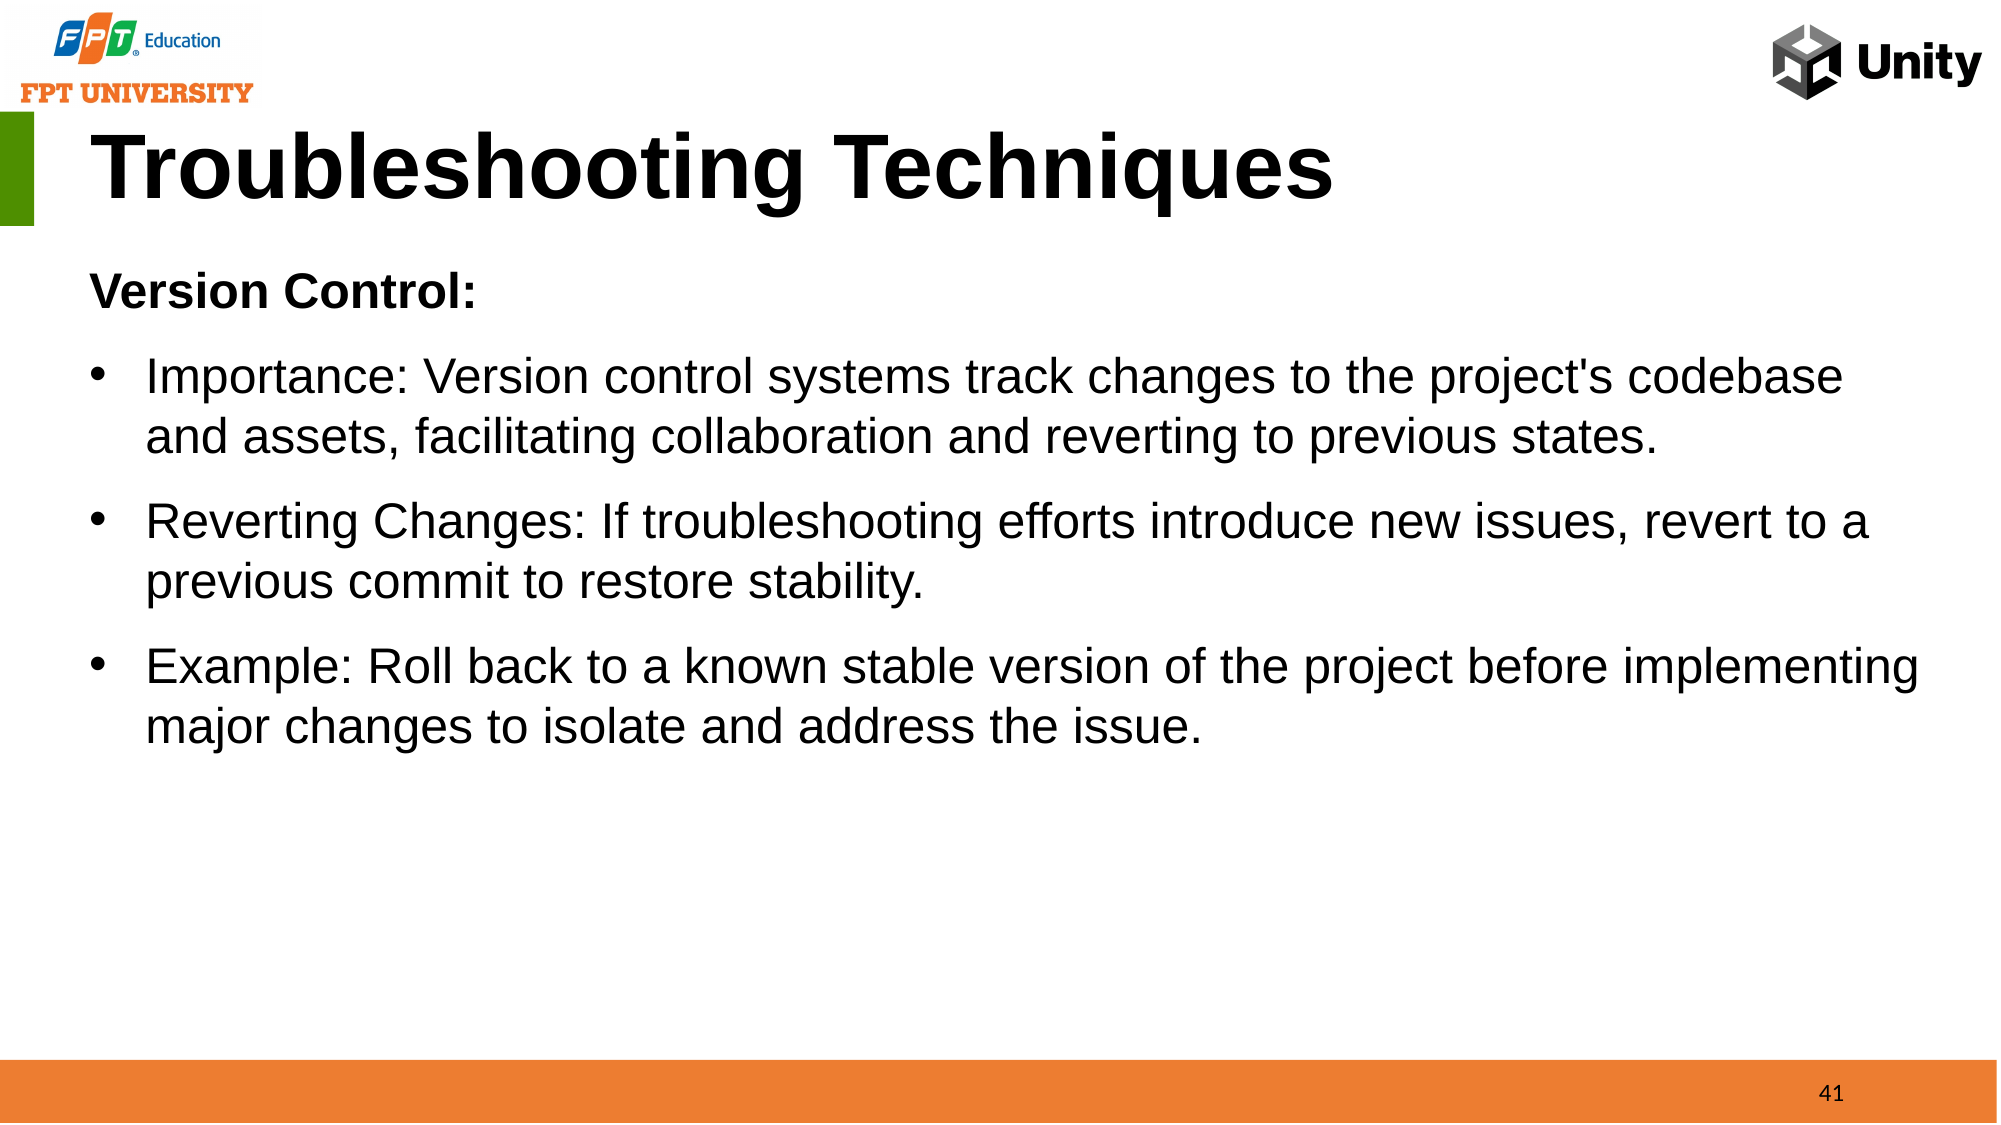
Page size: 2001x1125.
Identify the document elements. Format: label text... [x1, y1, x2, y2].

slide_number 41 [1412, 1063, 1860, 1121]
picture [1765, 0, 1991, 125]
text_box Version Control: Importance: Version control systems track changes to the project's codebase and assets, facilitating collaboration and reverting to previous states. Reverting Changes: If troubleshooting efforts introduce new issues, revert to a previous commit to restore stability. Example: Roll back to a known stable version of the project before implementing major changes to isolate and address the issue. [74, 250, 1937, 1039]
picture [4, 4, 262, 108]
text_box Troubleshooting Techniques [37, 111, 1974, 226]
